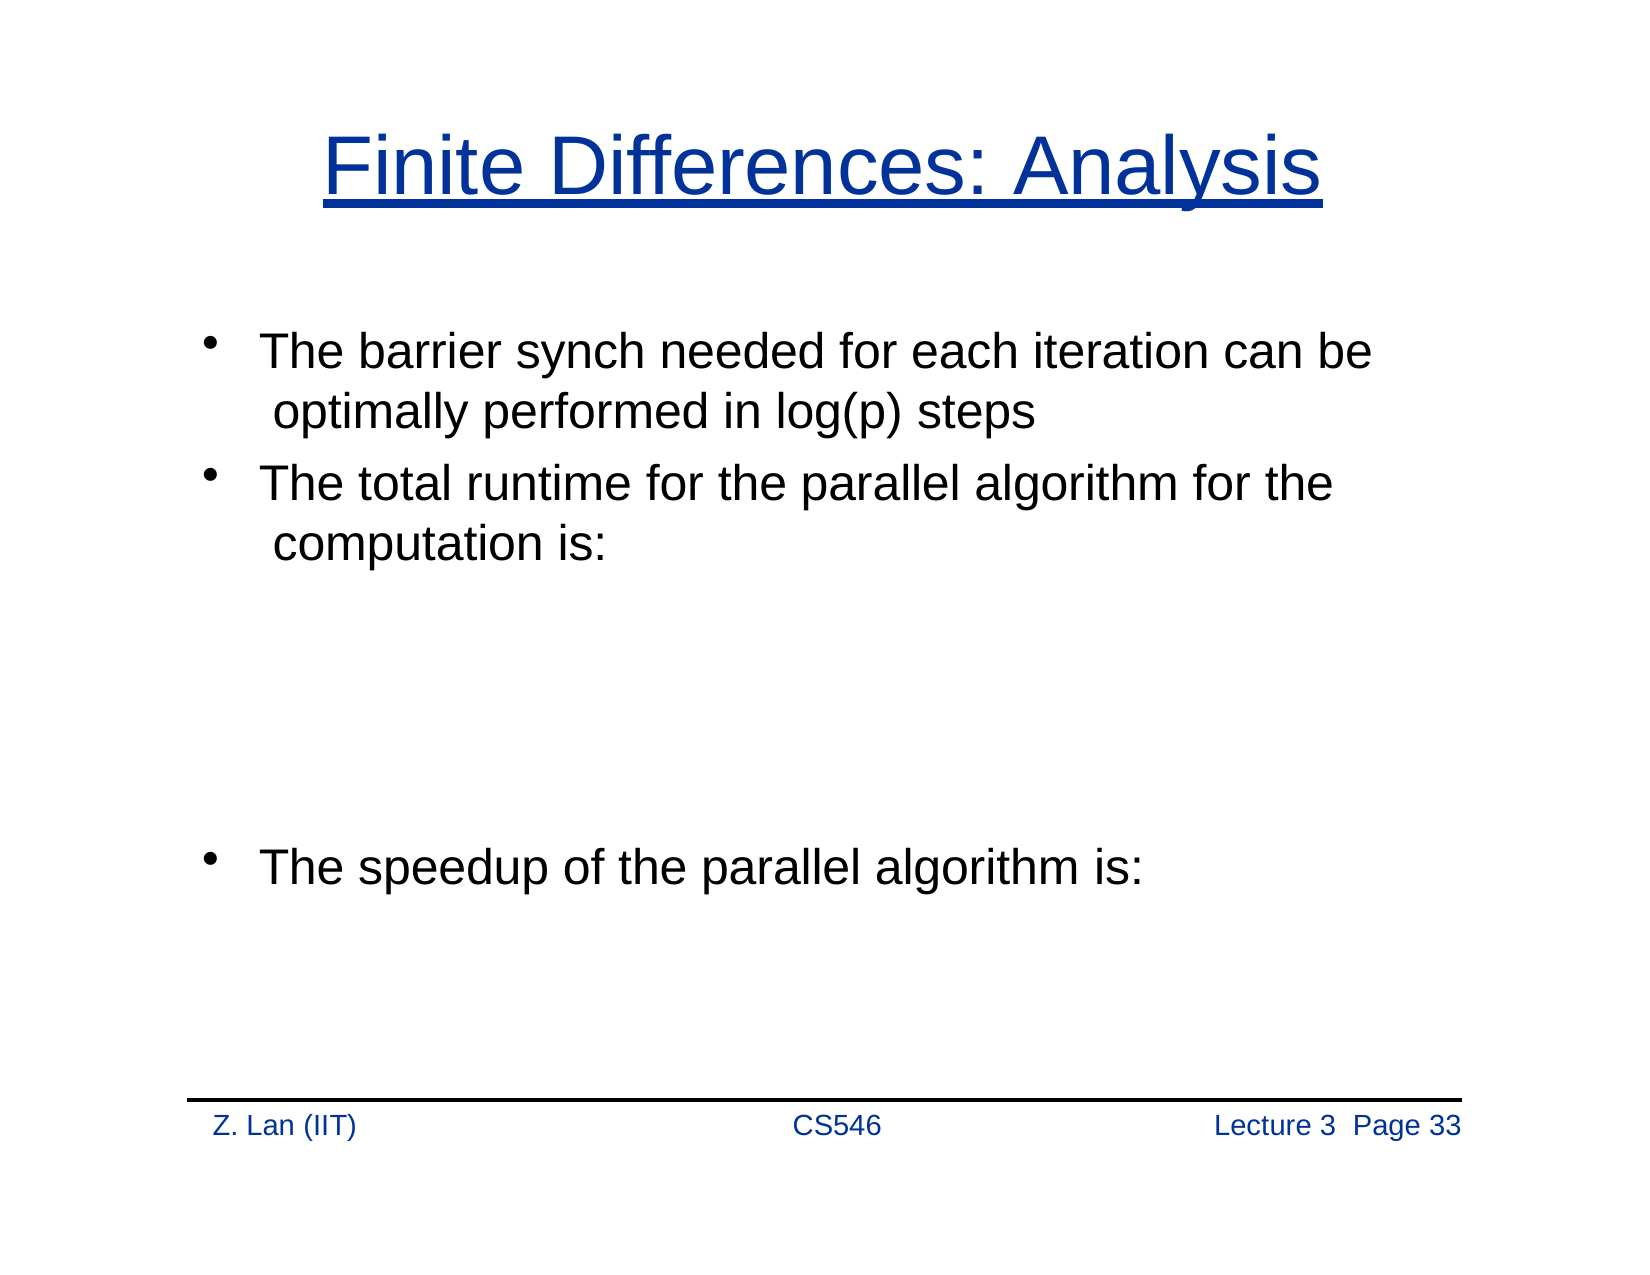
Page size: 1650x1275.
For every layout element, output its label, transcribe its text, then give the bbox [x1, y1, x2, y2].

title Finite Differences: Analysis [195, 111, 1455, 325]
slide_number Z. Lan (IIT) [210, 1111, 360, 1275]
slide_number Lecture 3 Page 35 [1212, 1111, 1464, 1275]
footer CS546 [790, 1111, 885, 1275]
text_box The barrier synch needed for each iteration can be optimally performed in log(p) steps The total runtime for the parallel algorithm for the computation is: [200, 318, 1382, 571]
text_box The speedup of the parallel algorithm is: [200, 834, 1151, 895]
